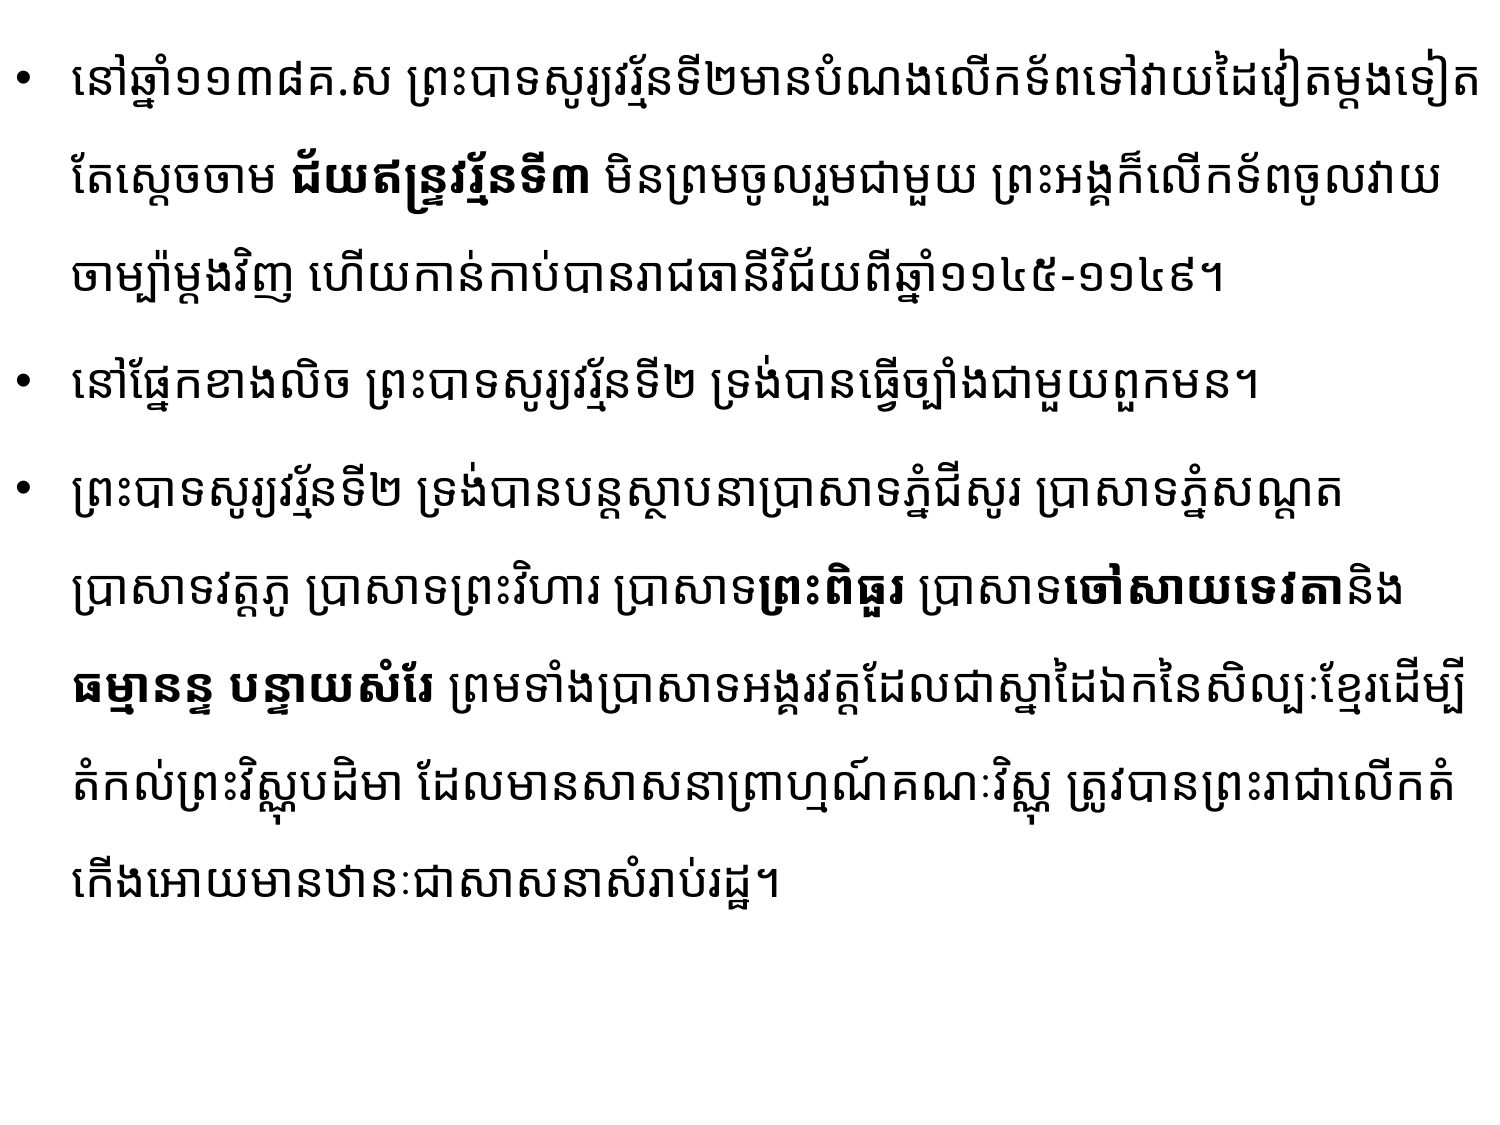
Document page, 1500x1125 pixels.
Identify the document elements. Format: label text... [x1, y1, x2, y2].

list នៅឆ្នាំ១១៣៨គ.ស ព្រះបាទសូរ្យវរ្ម័នទី២មានបំណង​លើកទ័ពទៅវាយដៃវៀតម្ដងទៀត តែ​ស្ដេច​ចាម ជ័យឥន្រ្ទវរ្ម័នទី៣ មិនព្រមចូលរួមជាមួយ ព្រះអង្គក៏លើកទ័ពចូលវាយចាម្ប៉ាម្ដងវិញ​ ហើយកាន់កាប់​បាន​រាជធានីវិជ័យពីឆ្នាំ១១៤៥-១១៤៩។ នៅផ្នែកខាងលិច ព្រះបាទសូរ្យវរ្ម័នទី២ ទ្រង់បានធ្វើច្បាំង​ជាមួយ​ពួក​មន។ ព្រះបាទសូរ្យវរ្ម័នទី២ ទ្រង់បានបន្ដស្ថាបនាប្រាសាទភ្នំជីសូរ ប្រាសាទភ្នំសណ្ដត ប្រាសាទវត្តភូ ប្រាសាទ​ព្រះវិហារ ប្រាសាទព្រះពិធួរ ប្រាសាទចៅសាយទេវតានិងធម្មានន្ទ បន្ទាយសំរែ ព្រមទាំងប្រាសាទ​អង្គរវត្ត​ដែល​ជា​ស្នា​ដៃឯកនៃសិល្បៈខ្មែរដើម្បីតំកល់ព្រះវិស្ណុបដិមា ដែលមានសាសនាព្រាហ្មណ៍គណៈវិស្ណុ​ ត្រូវបានព្រះរាជា​លើក​តំកើងអោយមានឋានៈជាសាសនាសំរាប់រដ្ឋ។ [0, 0, 1500, 1125]
